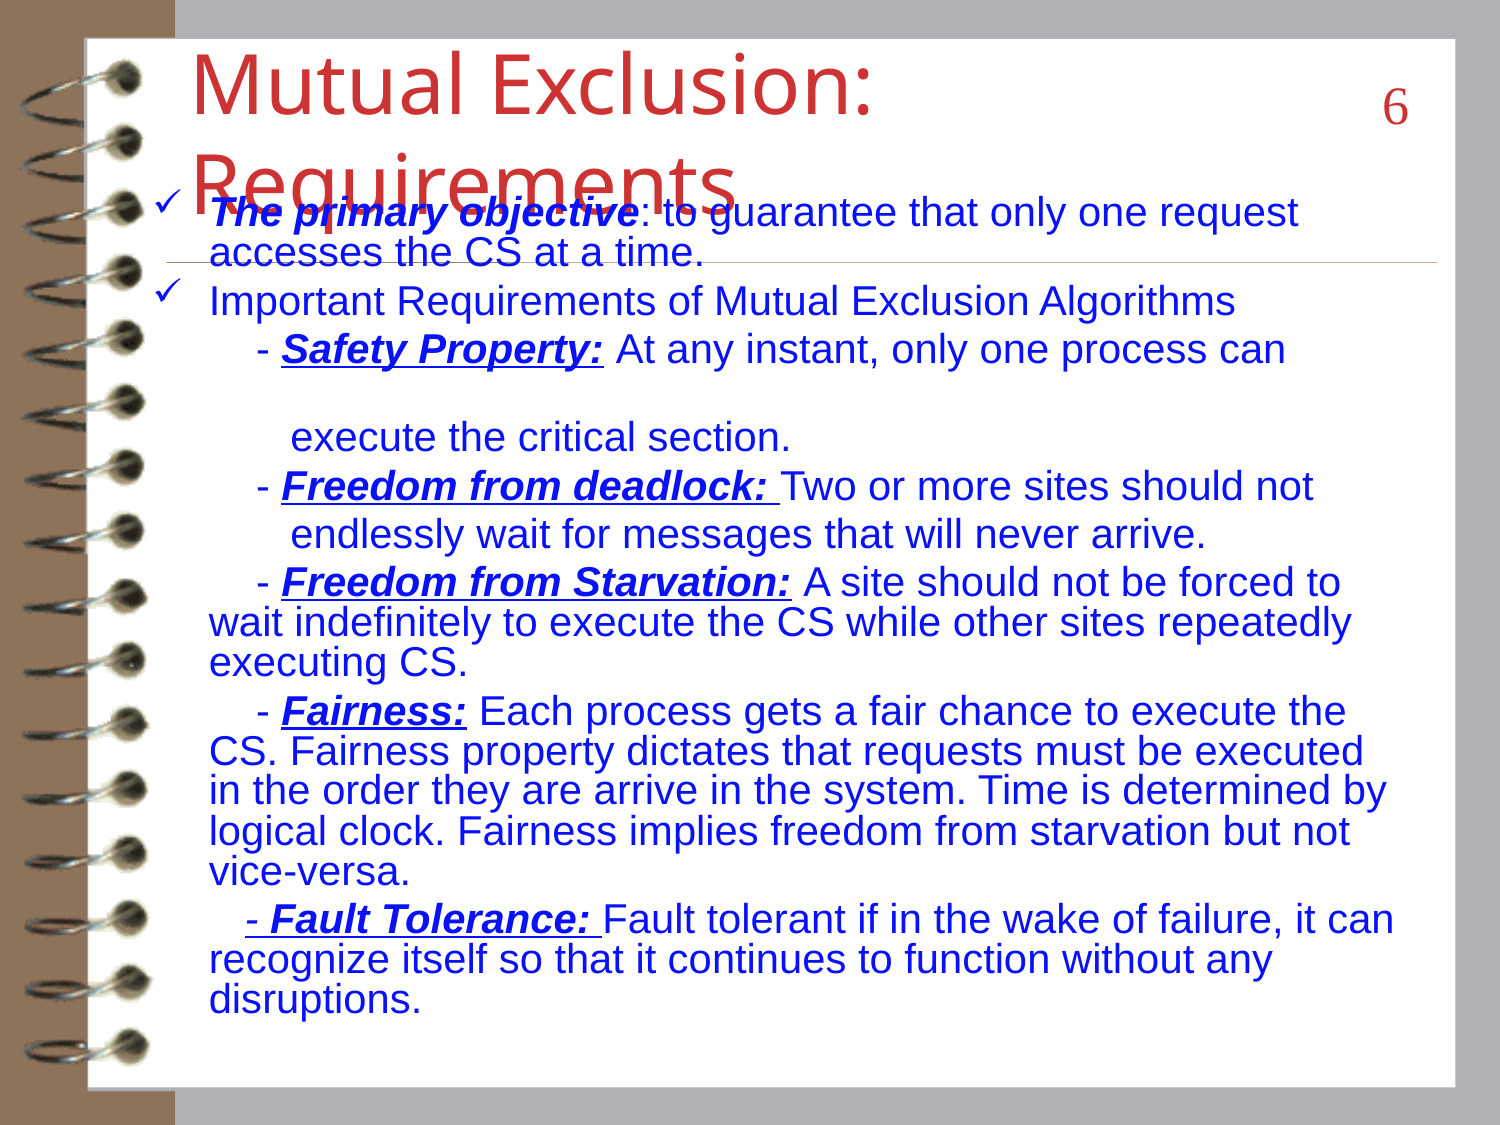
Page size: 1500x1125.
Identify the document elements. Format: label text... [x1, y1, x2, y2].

list The primary objective: to guarantee that only one request accesses the CS at a time. Important Requirements of Mutual Exclusion Algorithms - Safety Property: At any instant, only one process can execute the critical section. - Freedom from deadlock: Two or more sites should not endlessly wait for messages that will never arrive. - Freedom from Starvation: A site should not be forced to wait indefinitely to execute the CS while other sites repeatedly executing CS. - Fairness: Each process gets a fair chance to execute the CS. Fairness property dictates that requests must be executed in the order they are arrive in the system. Time is determined by logical clock. Fairness implies freedom from starvation but not vice-versa. - Fault Tolerance: Fault tolerant if in the wake of failure, it can recognize itself so that it continues to function without any disruptions. [137, 187, 1413, 1051]
picture [0, 0, 175, 1125]
title Mutual Exclusion: Requirements [174, 37, 1451, 226]
